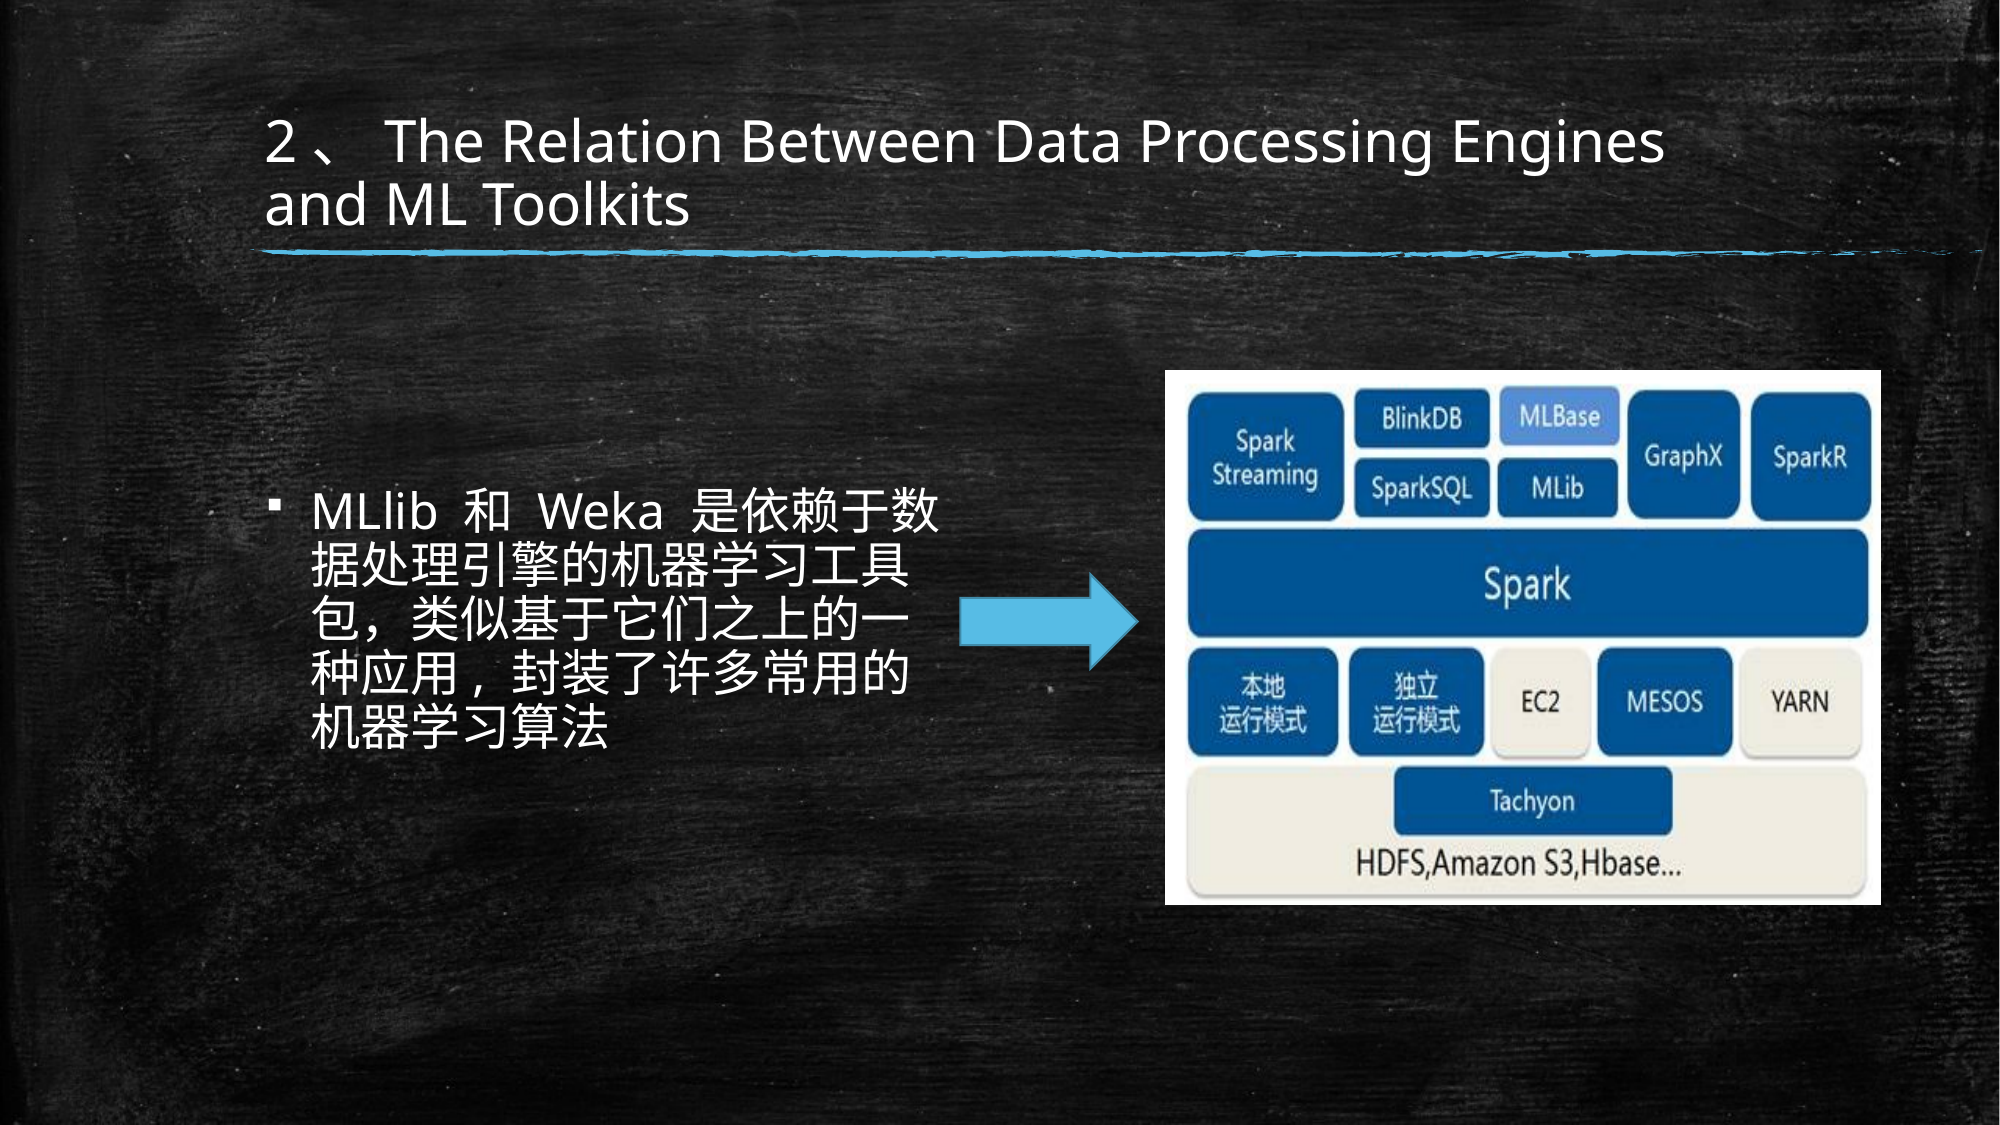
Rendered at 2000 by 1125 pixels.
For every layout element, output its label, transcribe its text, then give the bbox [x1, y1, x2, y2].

text_box [249, 633, 965, 966]
picture [1165, 370, 1881, 906]
text_box [959, 571, 1140, 672]
title 2、The Relation Between Data Processing Engines and ML Toolkits [249, 78, 1750, 246]
list MLlib 和 Weka 是依赖于数据处理引擎的机器学习工具包，类似基于它们之上的一种应用, 封装了许多常用的机器学习算法 [250, 478, 966, 633]
